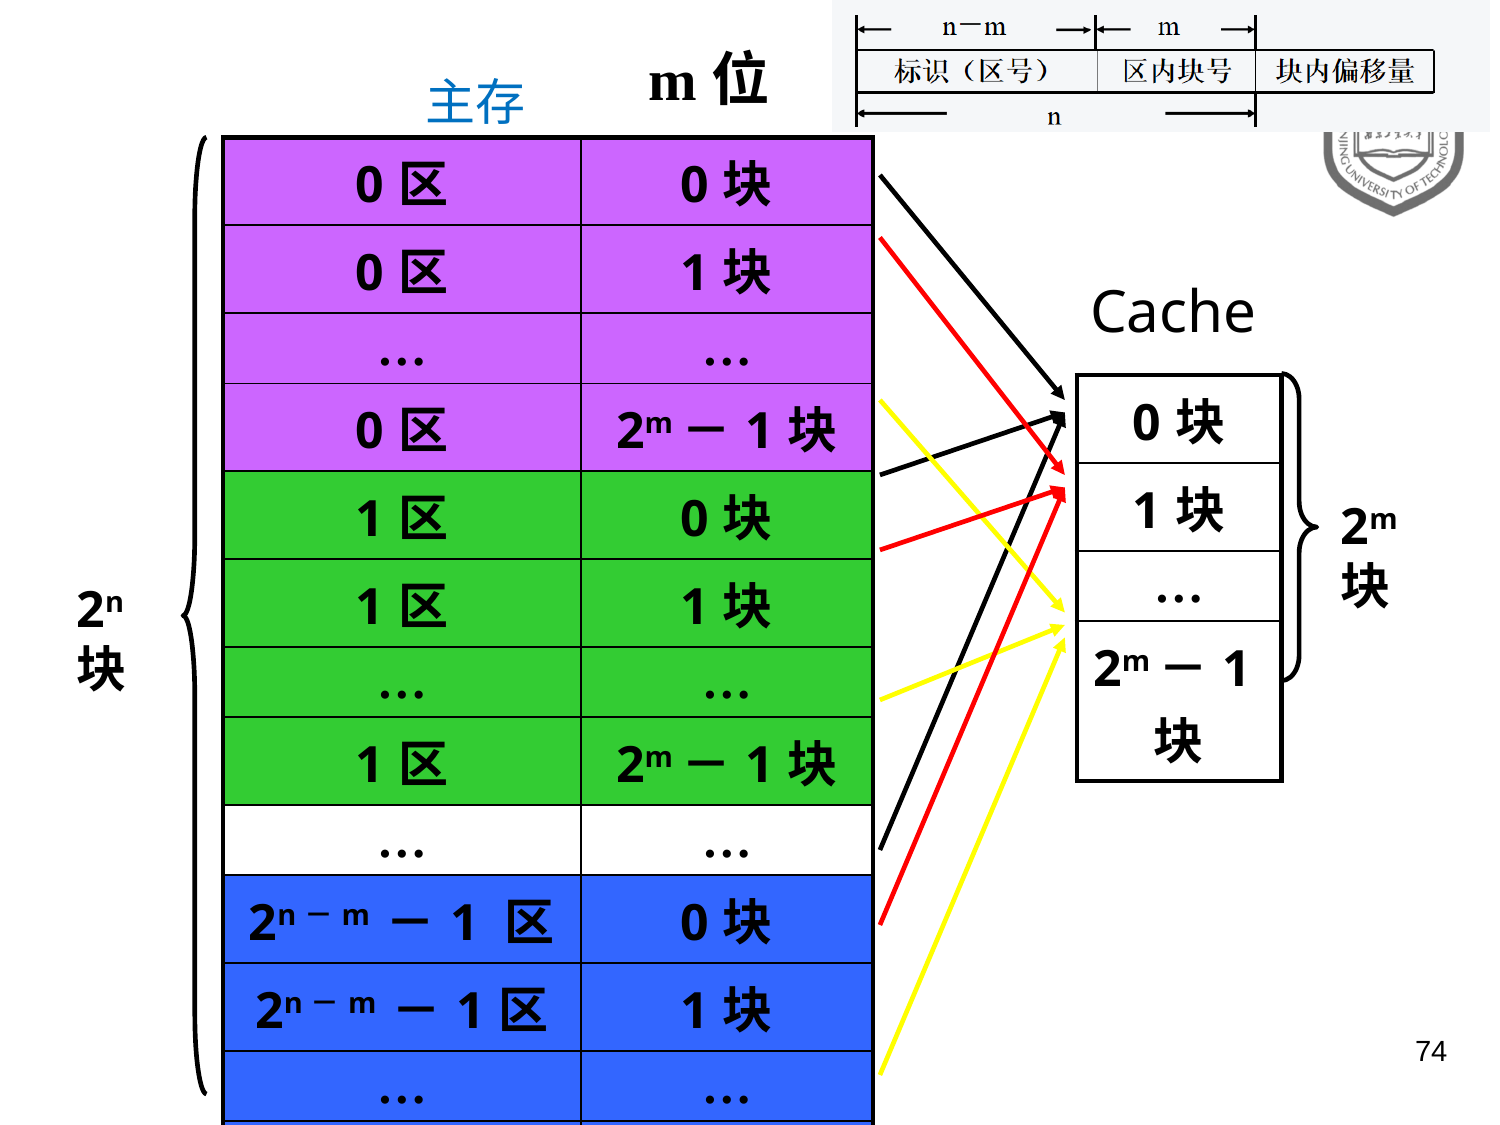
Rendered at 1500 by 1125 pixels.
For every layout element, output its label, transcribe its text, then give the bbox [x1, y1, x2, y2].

table_cell 0区 [225, 384, 580, 470]
text_box 2m块 [1340, 487, 1436, 623]
table_header 0区 [225, 140, 580, 224]
table_cell 1区 [225, 472, 580, 558]
table_cell 2n－m －1区 [225, 964, 580, 1050]
table_cell … [225, 648, 580, 716]
text_box 2n块 [76, 570, 171, 705]
table_cell 2m－1块 [582, 384, 871, 470]
table_header 0块 [1079, 377, 1279, 462]
table_cell 2m－1块 [1079, 622, 1279, 779]
table_cell … [582, 648, 871, 716]
table_cell 1块 [582, 560, 871, 646]
table_cell … [1079, 552, 1279, 620]
text_box [1281, 373, 1317, 681]
table_cell 1块 [1079, 464, 1279, 550]
table_cell 2n－m －1 区 [225, 876, 580, 962]
table_cell 0块 [582, 472, 871, 558]
table_cell 1块 [582, 964, 871, 1050]
table_cell … [225, 806, 580, 874]
text_box [183, 137, 207, 1094]
list Cache [1068, 274, 1278, 351]
table_cell 0区 [225, 226, 580, 312]
table_header 0块 [582, 140, 871, 224]
table_cell … [582, 314, 871, 383]
slide_number 74 [1149, 1025, 1463, 1100]
table_cell … [582, 1052, 871, 1120]
table_cell 1区 [225, 560, 580, 646]
picture [832, 0, 1490, 132]
text_box m位 [634, 42, 832, 118]
table_cell 1区 [225, 718, 580, 804]
table_cell … [582, 806, 871, 874]
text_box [879, 174, 1065, 1075]
table_cell 0块 [582, 876, 871, 962]
table_cell 2m－1块 [582, 718, 871, 804]
table_cell 1块 [582, 226, 871, 312]
table_cell … [225, 314, 580, 383]
title 主存 [410, 49, 549, 135]
table_cell … [225, 1052, 580, 1120]
